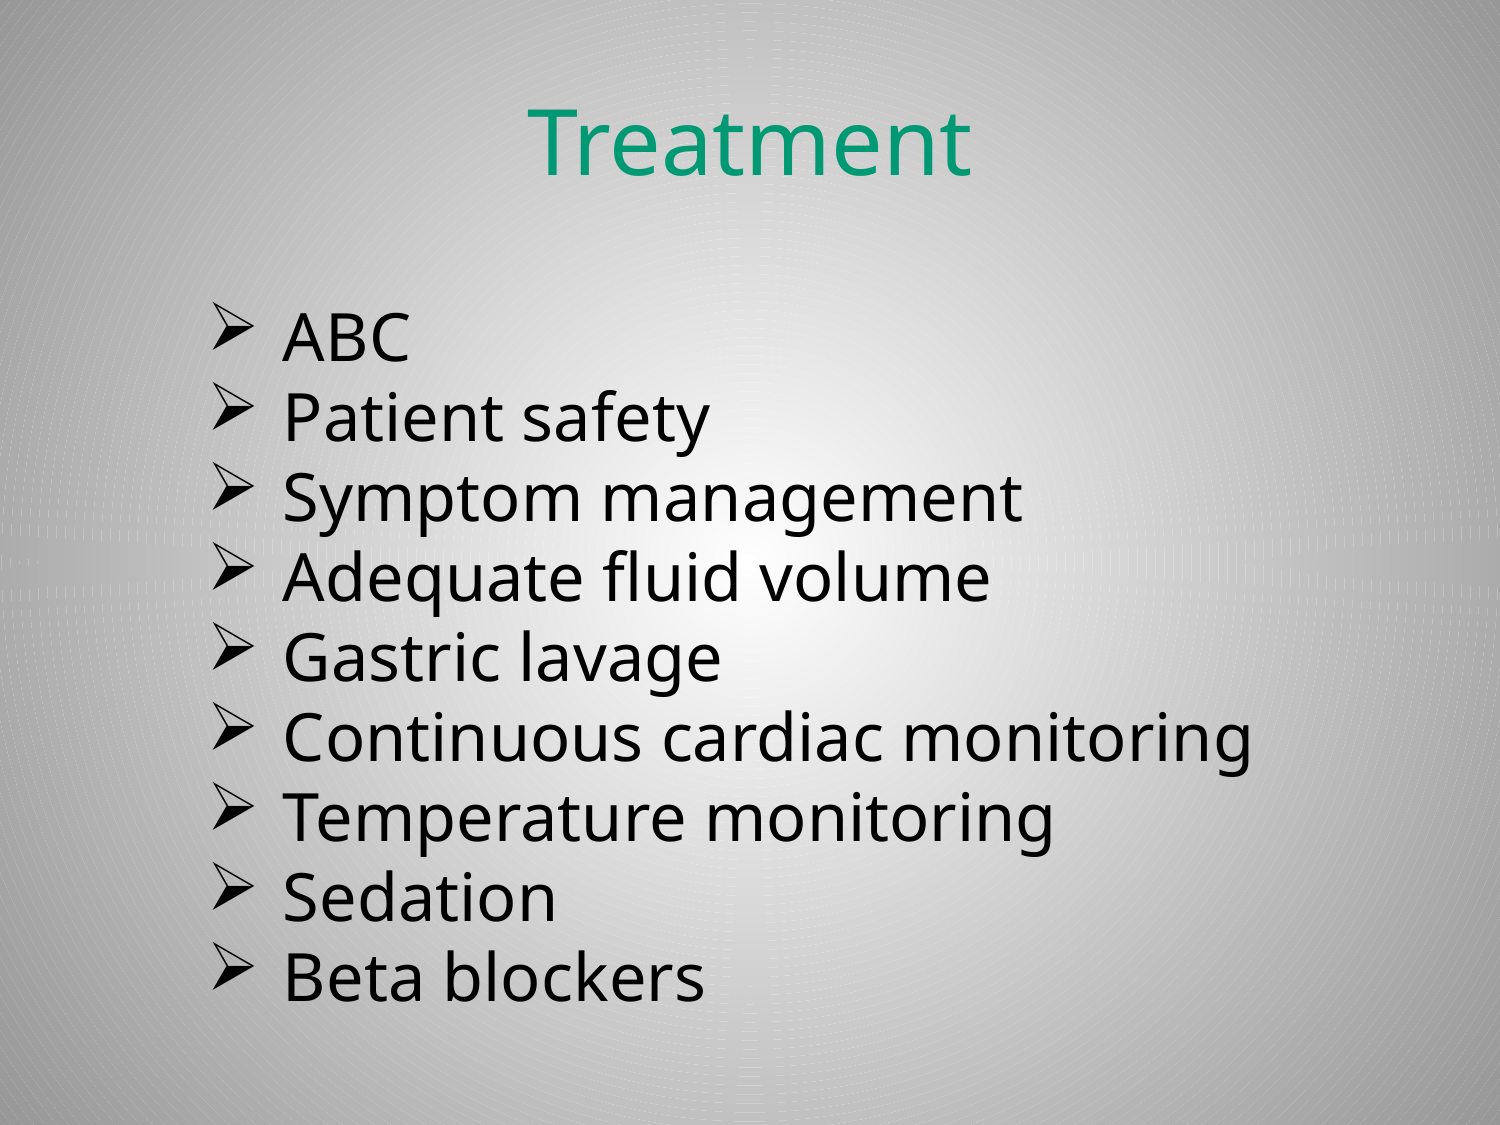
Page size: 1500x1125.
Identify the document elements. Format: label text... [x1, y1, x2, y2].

text_box ABC Patient safety Symptom management Adequate fluid volume Gastric lavage Continuous cardiac monitoring Temperature monitoring Sedation Beta blockers [193, 287, 1271, 1092]
title Treatment [75, 45, 1425, 233]
